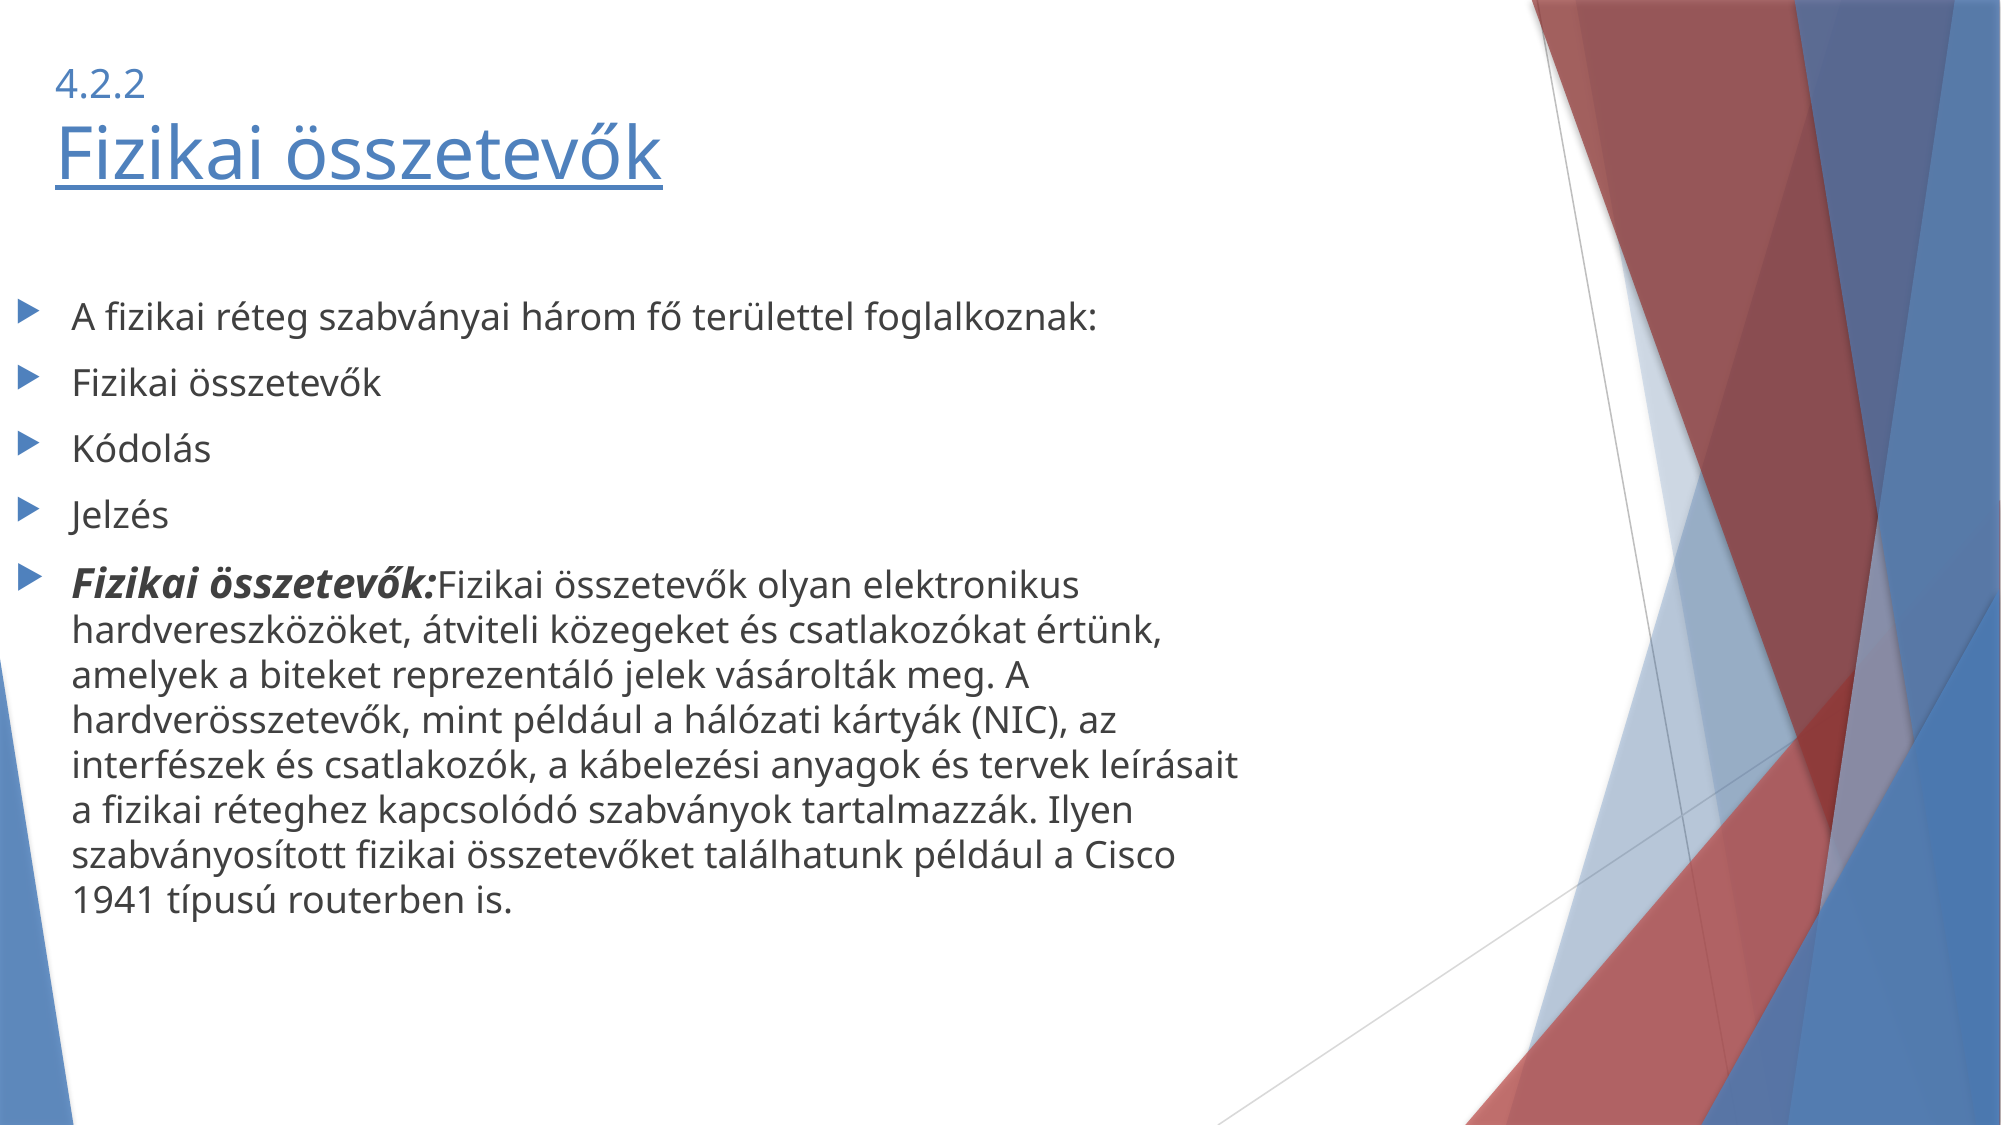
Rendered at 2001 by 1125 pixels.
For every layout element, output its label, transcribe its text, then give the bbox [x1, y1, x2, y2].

title 4.2.2 Fizikai összetevők [40, 50, 1451, 267]
list A fizikai réteg szabványai három fő területtel foglalkoznak: Fizikai összetevők Kódolás Jelzés Fizikai összetevők:Fizikai összetevők olyan elektronikus hardvereszközöket, átviteli közegeket és csatlakozókat értünk, amelyek a biteket reprezentáló jelek vásárolták meg. A hardverösszetevők, mint például a hálózati kártyák (NIC), az interfészek és csatlakozók, a kábelezési anyagok és tervek leírásait a fizikai réteghez kapcsolódó szabványok tartalmazzák. Ilyen szabványosított fizikai összetevőket találhatunk például a Cisco 1941 típusú routerben is. [0, 285, 1264, 936]
